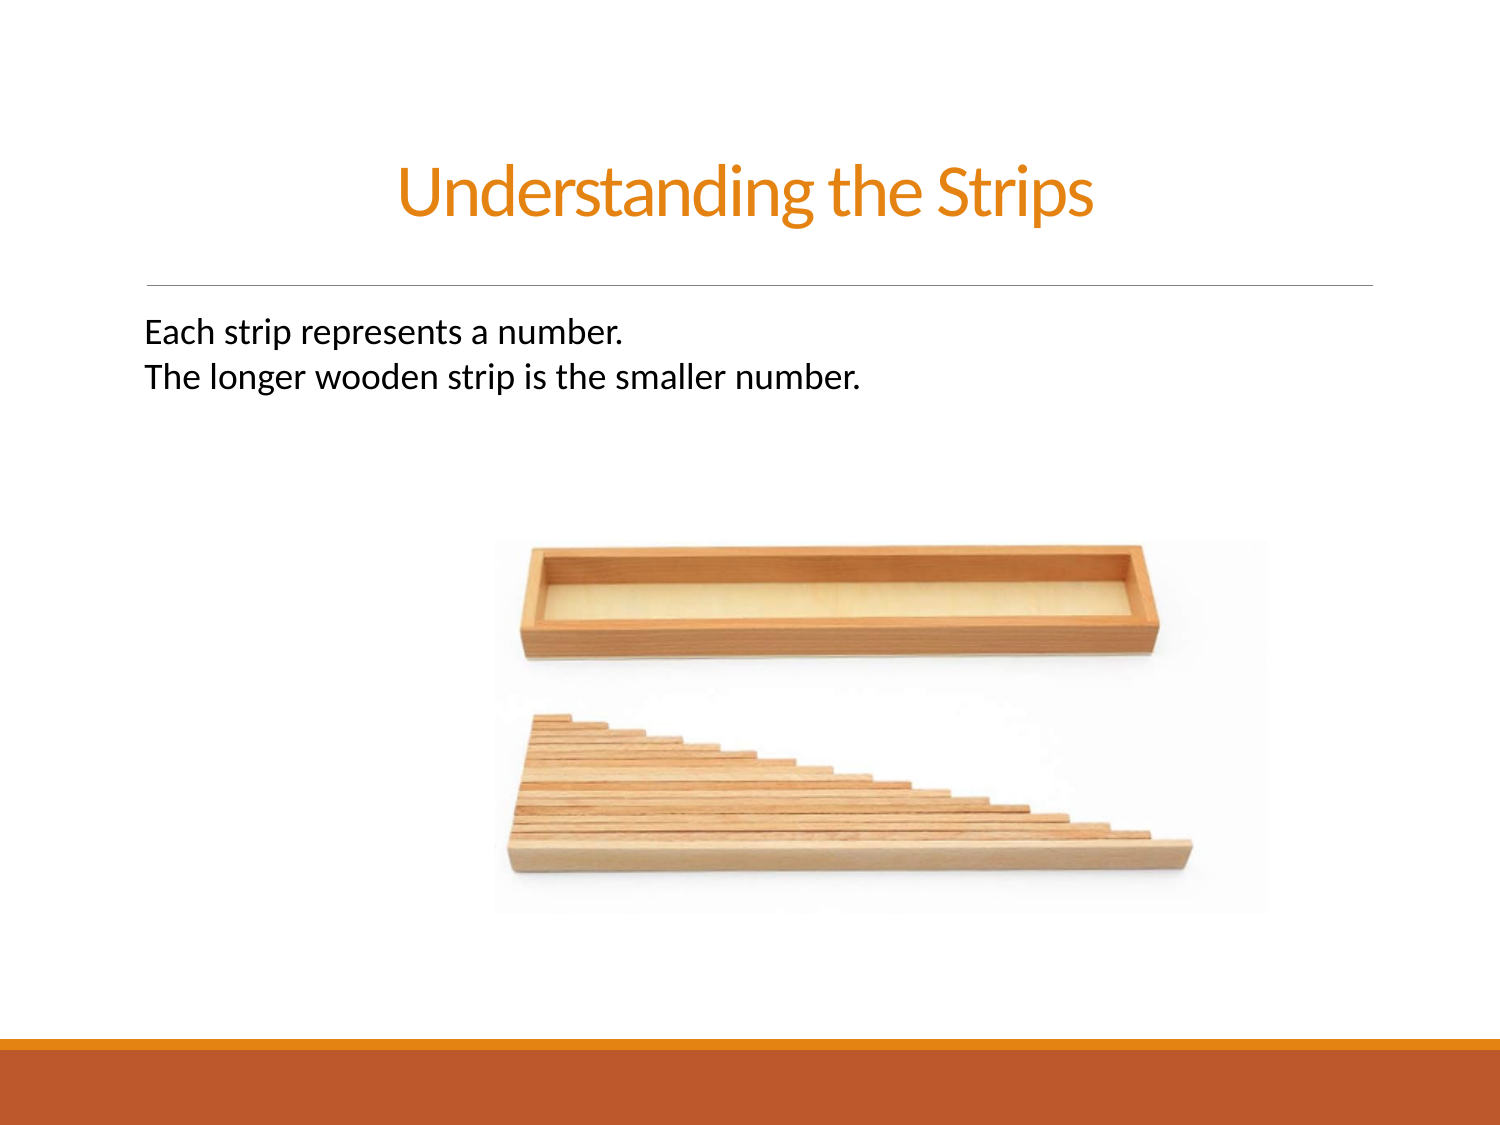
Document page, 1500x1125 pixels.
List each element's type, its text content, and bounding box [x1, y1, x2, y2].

text_box Understanding the Strips [382, 133, 1303, 239]
text_box Each strip represents a number. The longer wooden strip is the smaller number. [129, 299, 1220, 404]
picture [494, 535, 1269, 915]
